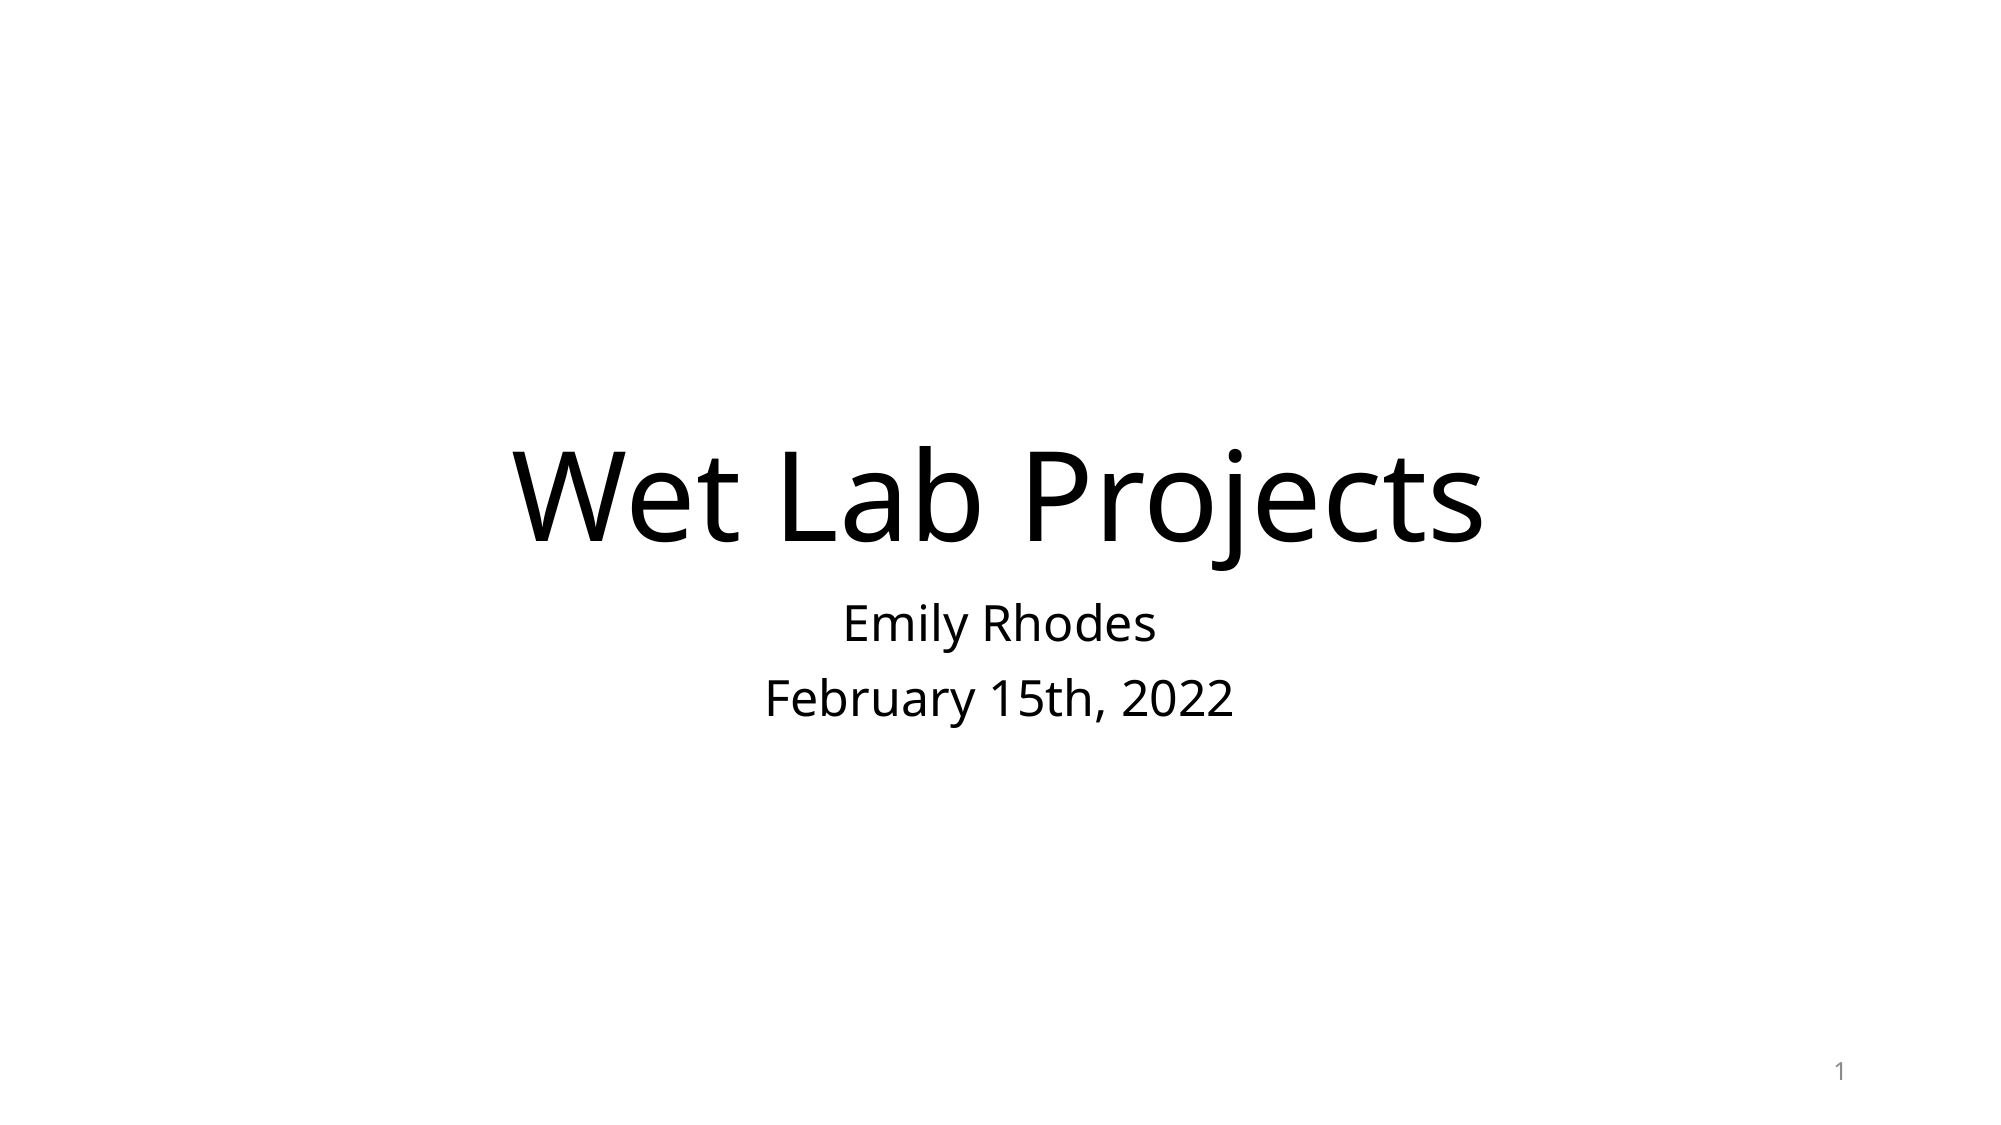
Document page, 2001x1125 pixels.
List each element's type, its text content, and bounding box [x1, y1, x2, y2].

slide_number 1 [1412, 1042, 1863, 1103]
subtitle Emily Rhodes February 15th, 2022 [249, 590, 1750, 863]
title Wet Lab Projects [249, 184, 1750, 576]
